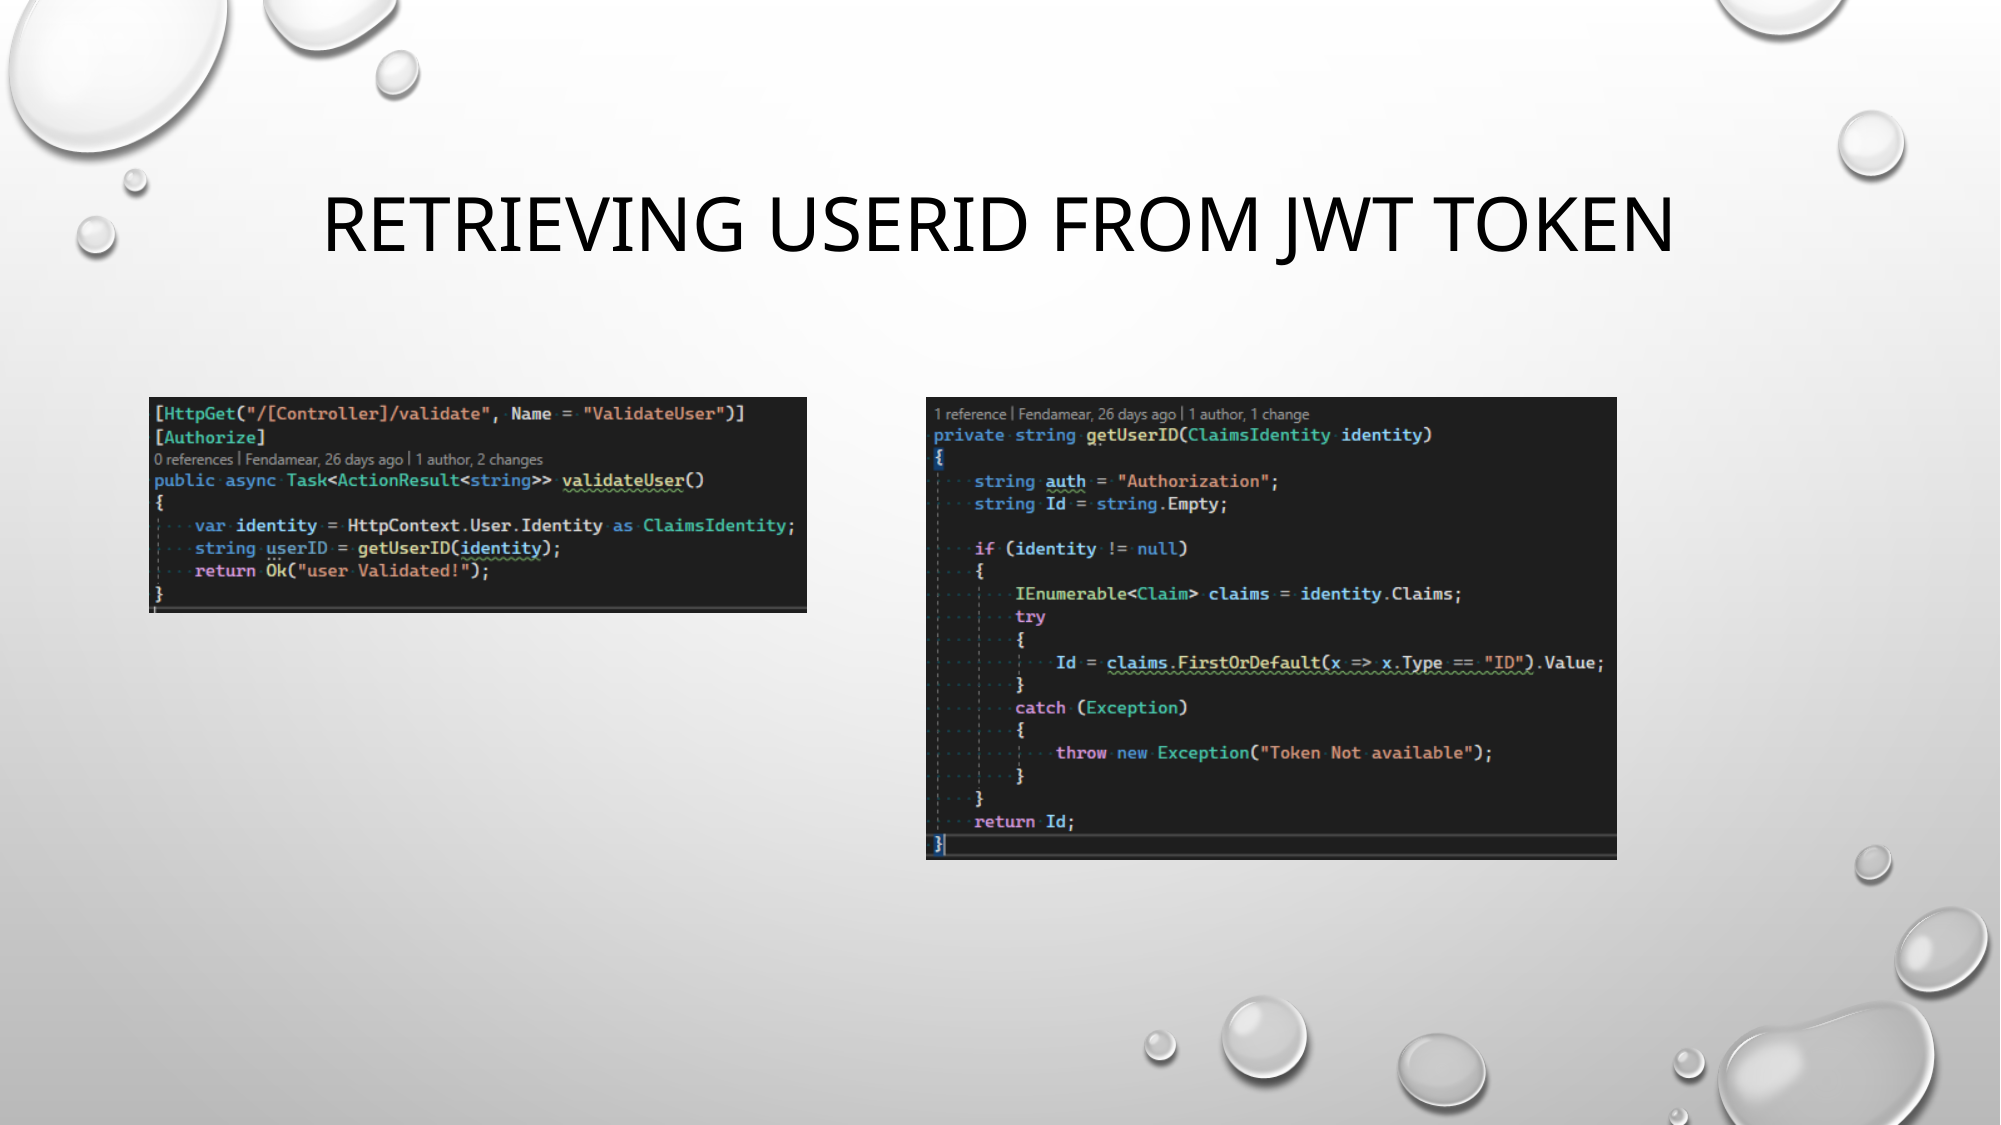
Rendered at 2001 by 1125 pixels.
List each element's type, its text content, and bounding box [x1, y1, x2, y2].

picture [0, 0, 2000, 1125]
title Retrieving userId from JWt token [149, 101, 1851, 353]
